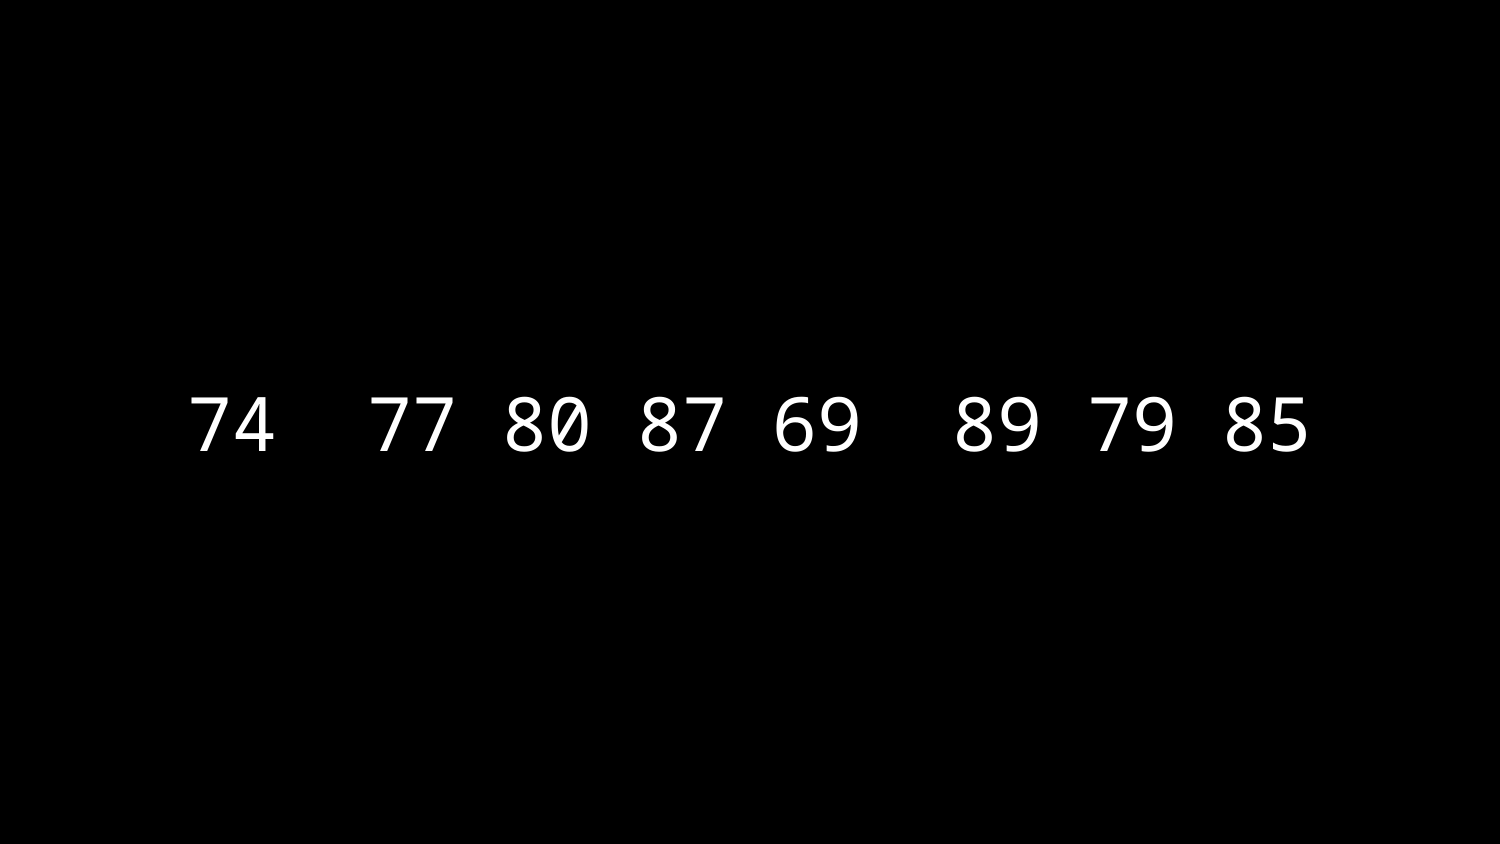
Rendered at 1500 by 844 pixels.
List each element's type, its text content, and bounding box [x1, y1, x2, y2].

title 74 77 80 87 69 89 79 85 [51, 352, 1449, 491]
